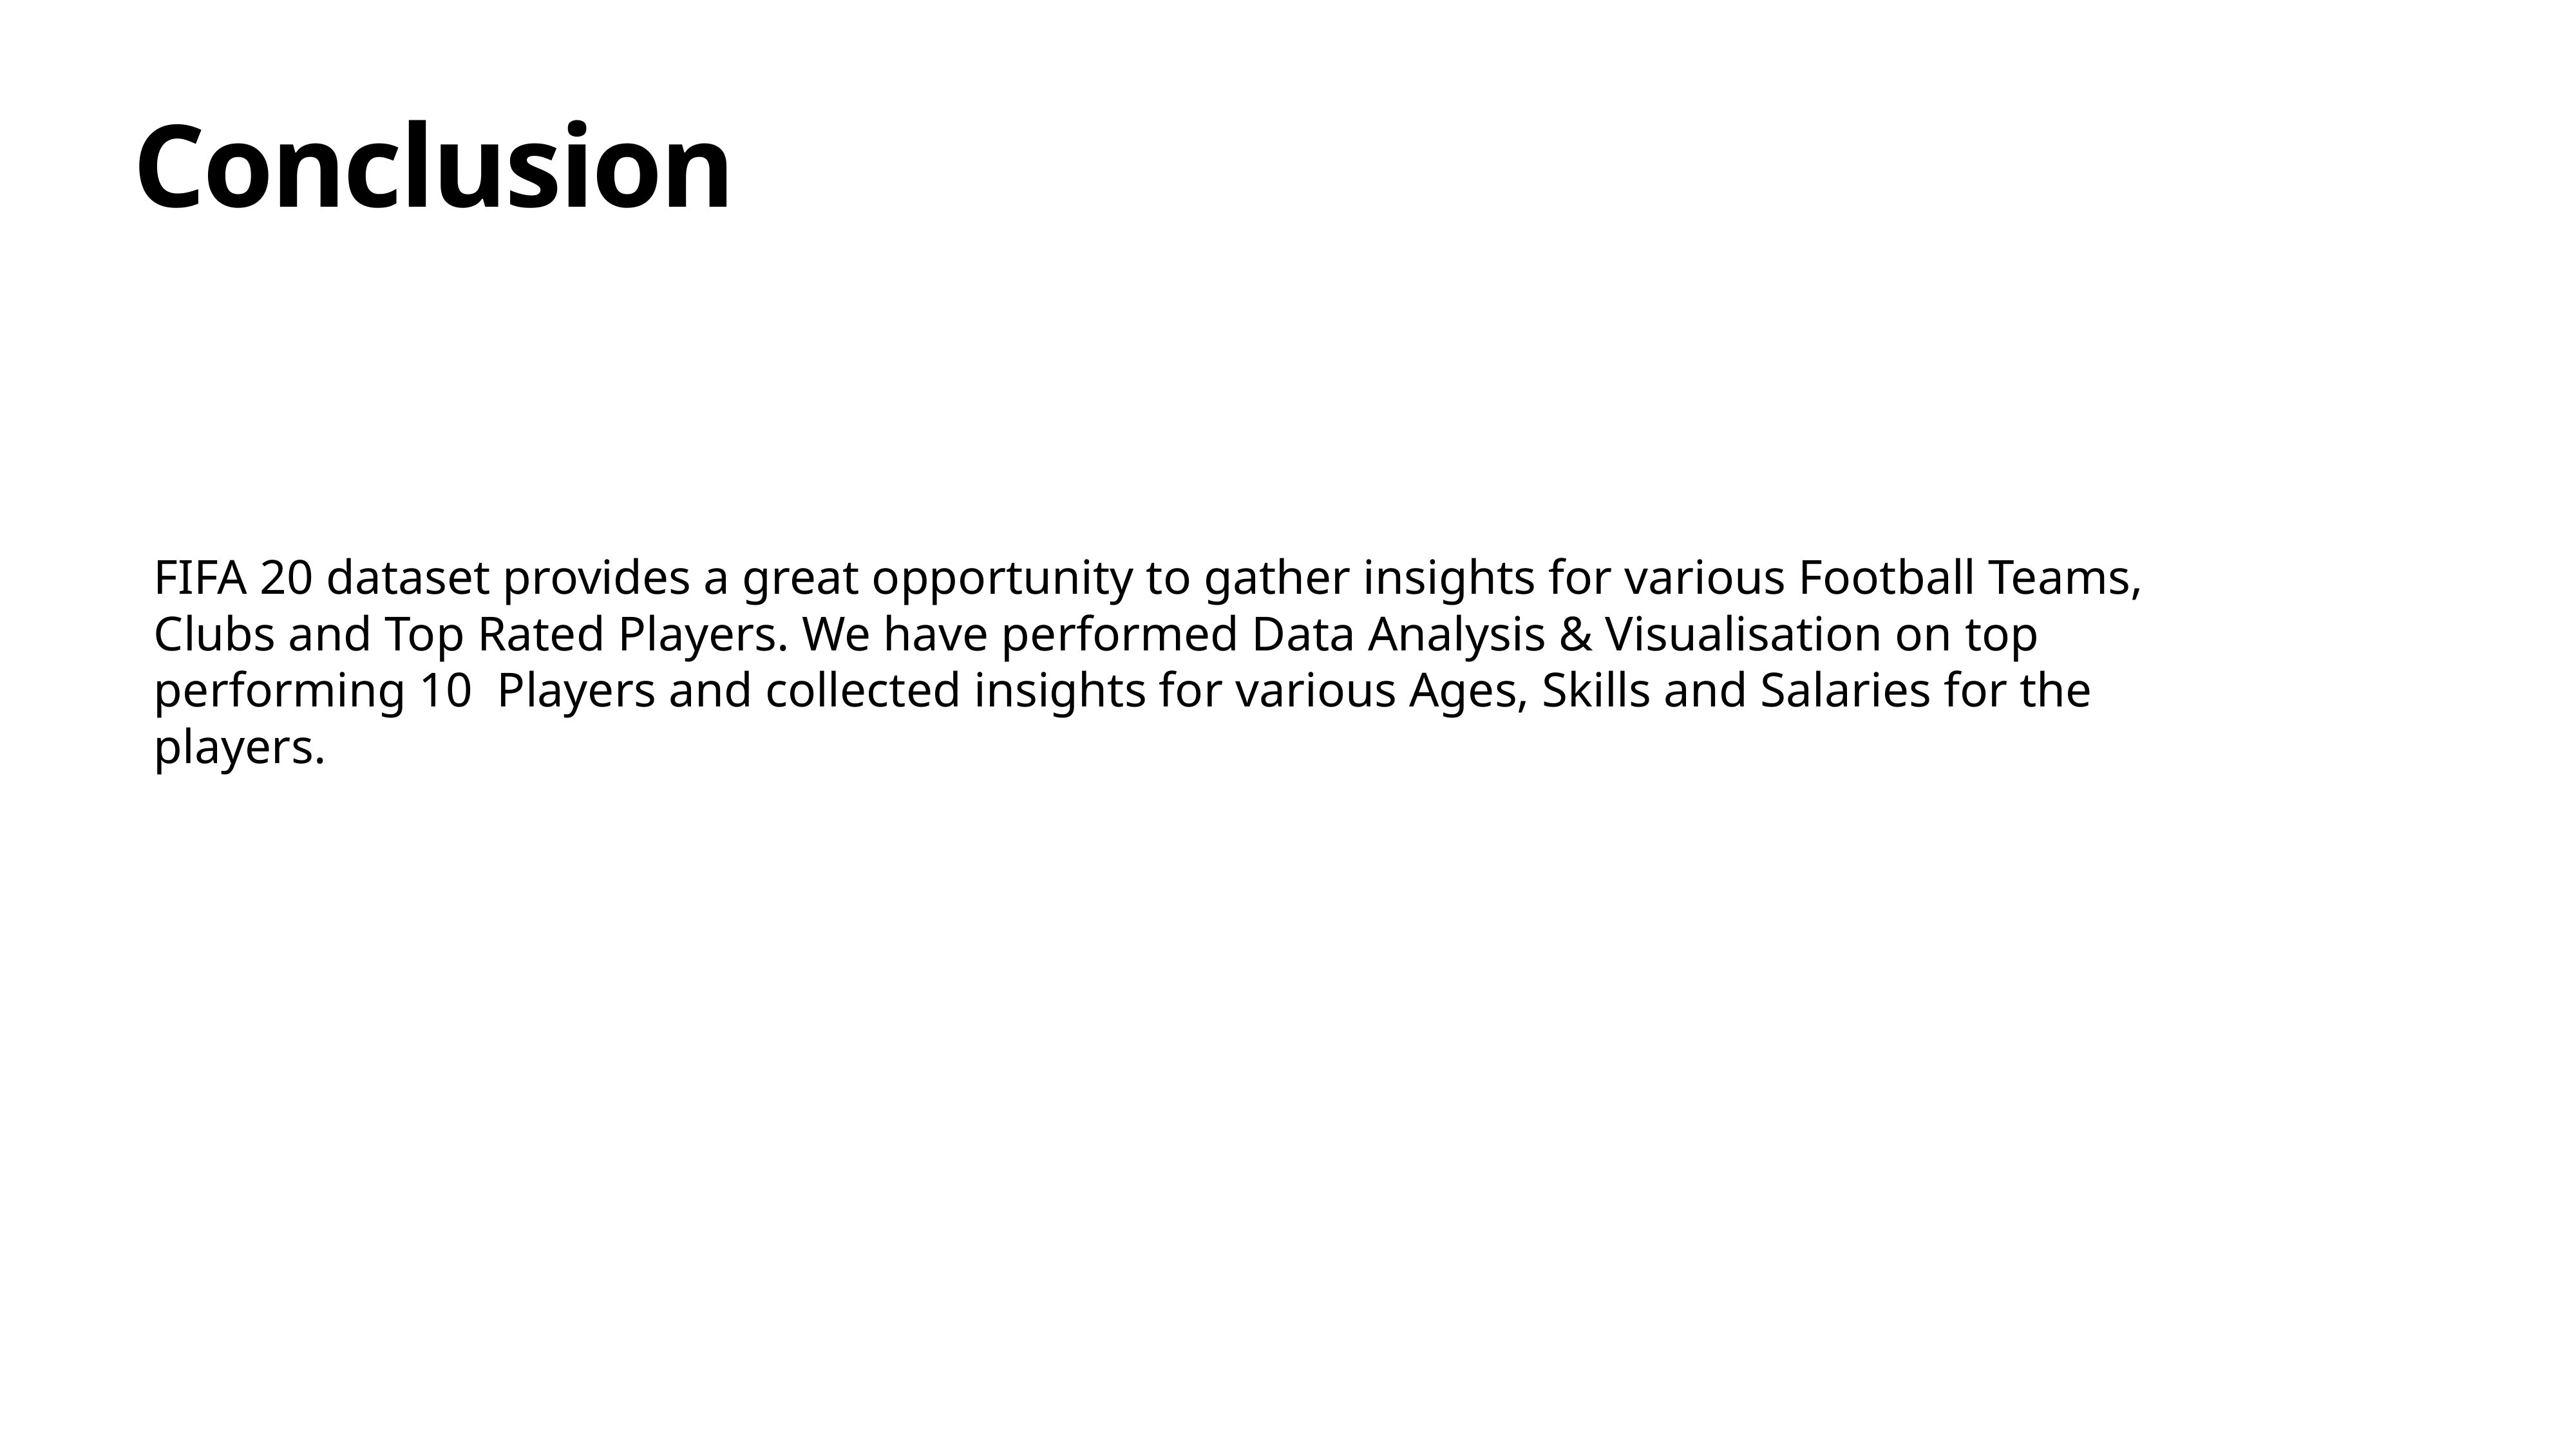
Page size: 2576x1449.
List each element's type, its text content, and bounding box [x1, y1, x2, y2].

title Conclusion [127, 113, 2449, 266]
text_box FIFA 20 dataset provides a great opportunity to gather insights for various Football Teams, Clubs and Top Rated Players. We have performed Data Analysis & Visualisation on top performing 10 Players and collected insights for various Ages, Skills and Salaries for the players. [148, 542, 2228, 778]
